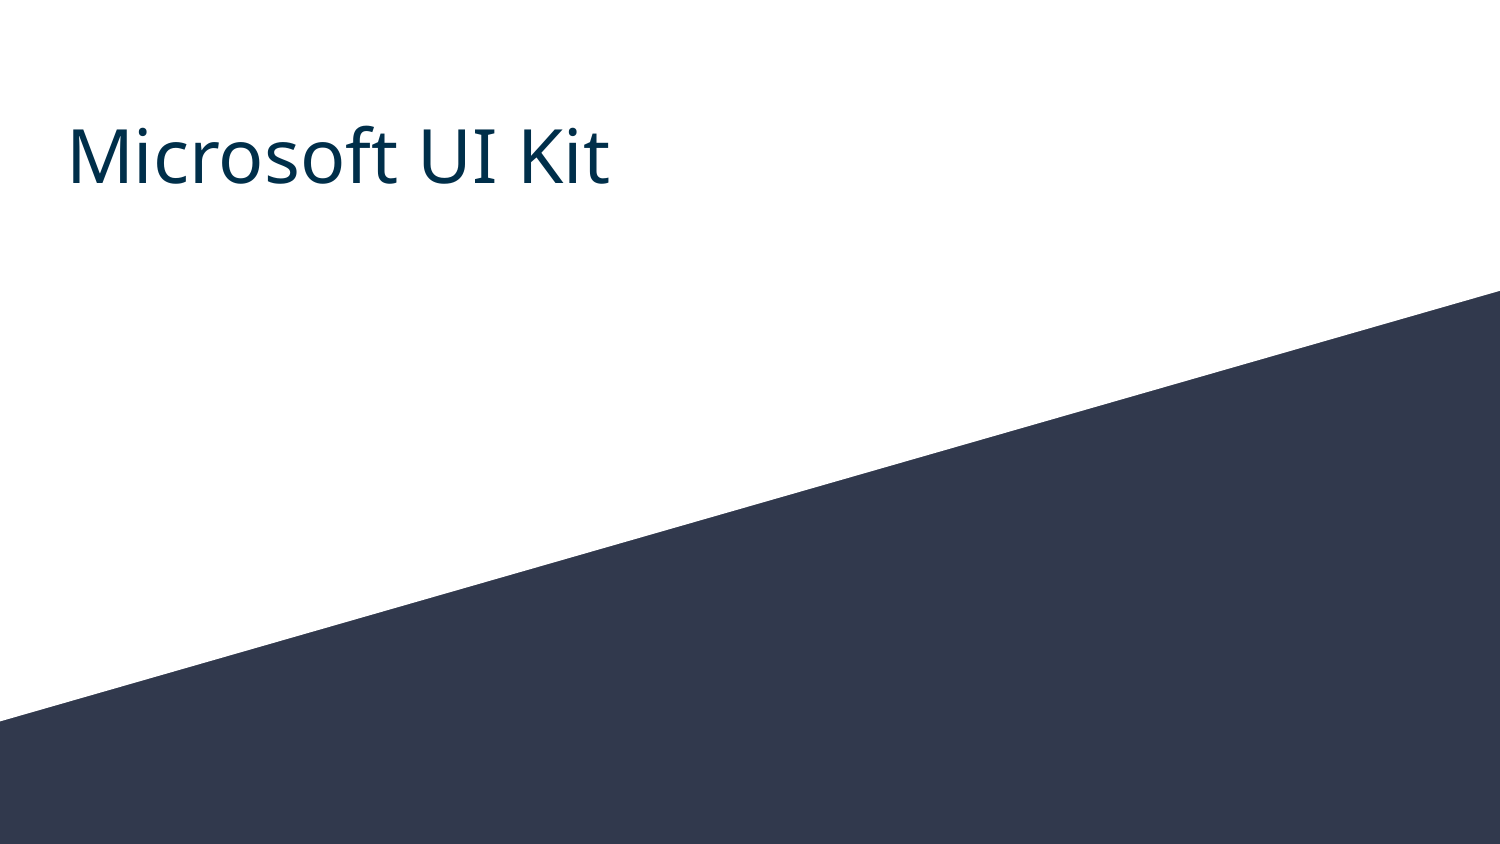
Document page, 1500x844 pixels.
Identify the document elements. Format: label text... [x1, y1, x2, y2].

title Microsoft UI Kit [51, 88, 1449, 299]
